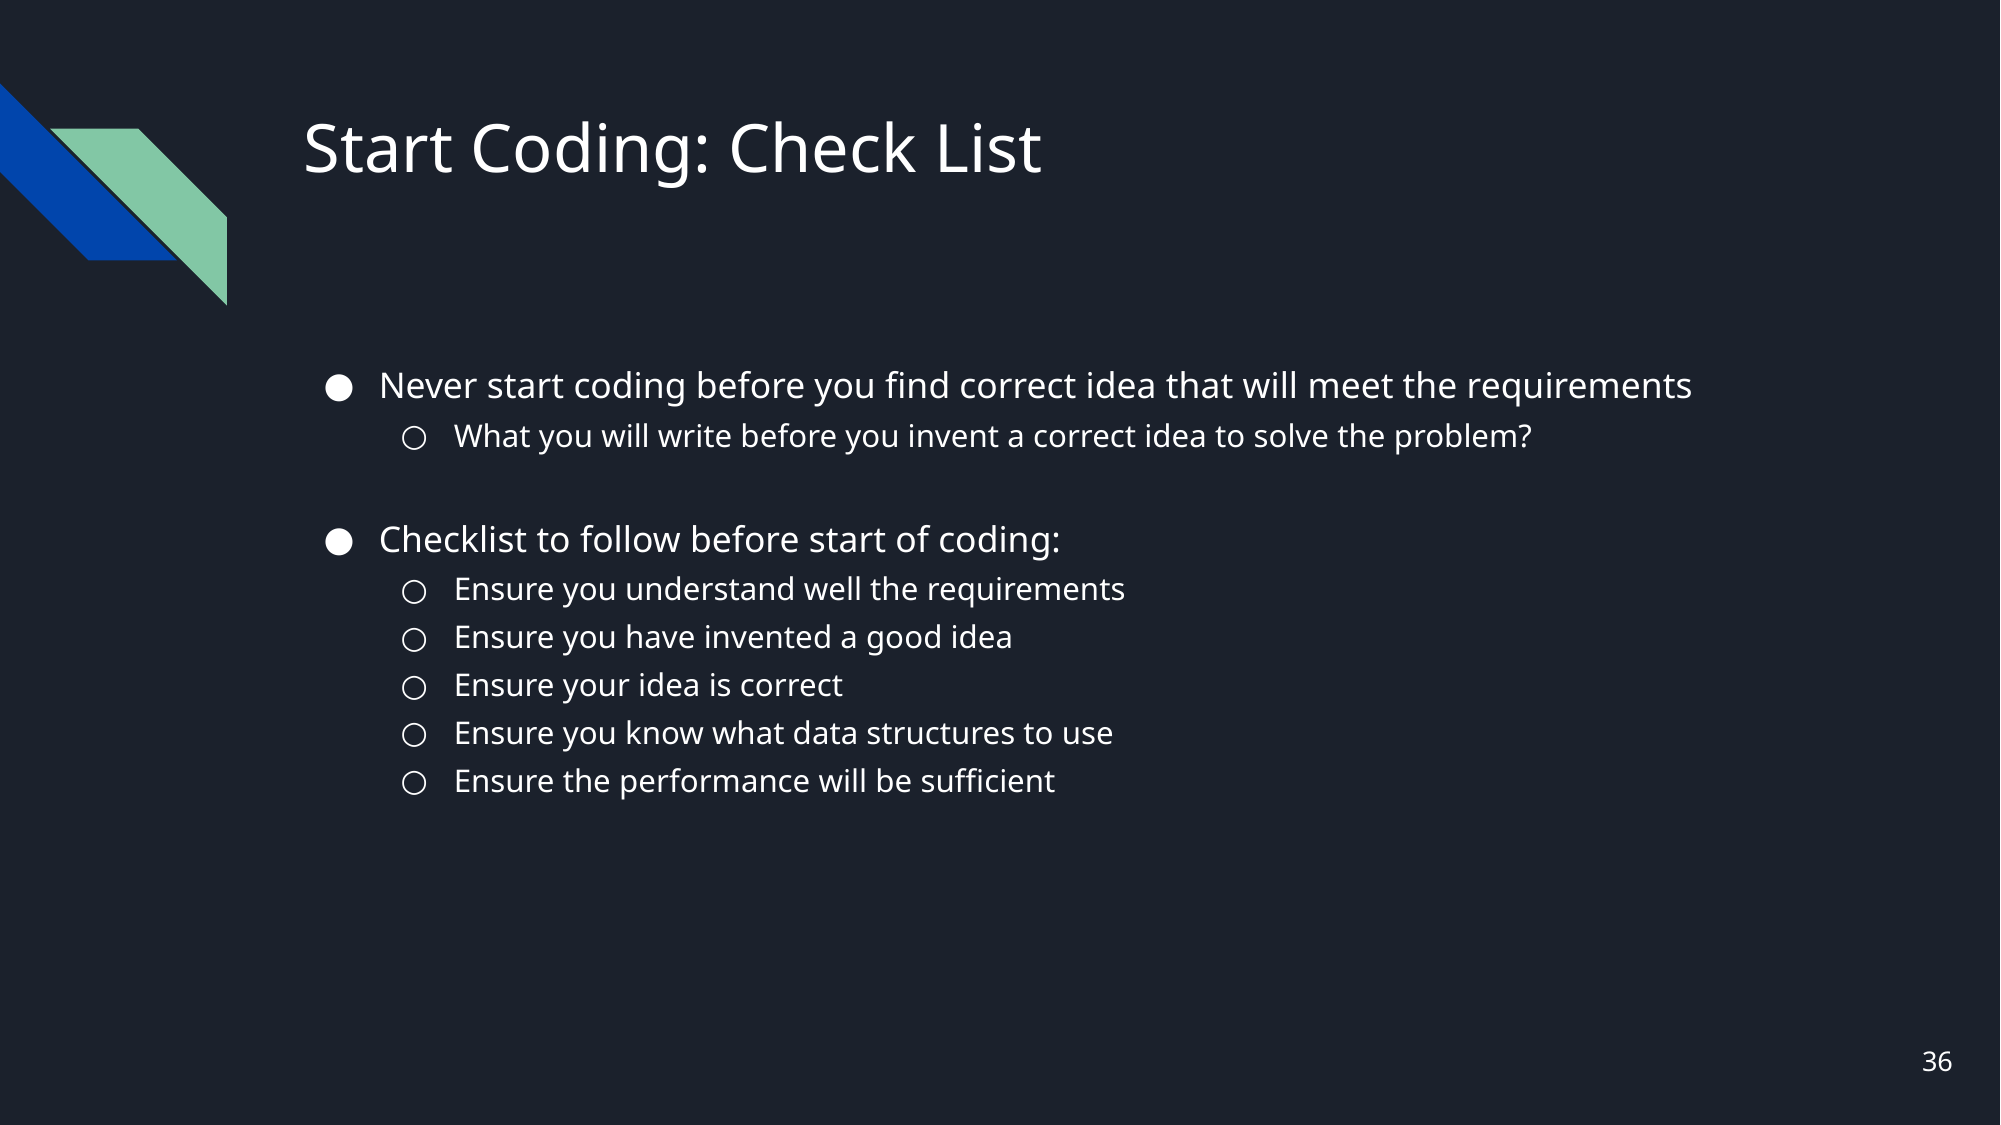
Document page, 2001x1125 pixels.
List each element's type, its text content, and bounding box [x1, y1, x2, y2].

list Never start coding before you find correct idea that will meet the requirements What you will write before you invent a correct idea to solve the problem? Checklist to follow before start of coding: Ensure you understand well the requirements Ensure you have invented a good idea Ensure your idea is correct Ensure you know what data structures to use Ensure the performance will be sufficient [283, 342, 1824, 980]
slide_number 36 [1853, 1019, 1974, 1106]
title Start Coding: Check List [283, 86, 1824, 287]
